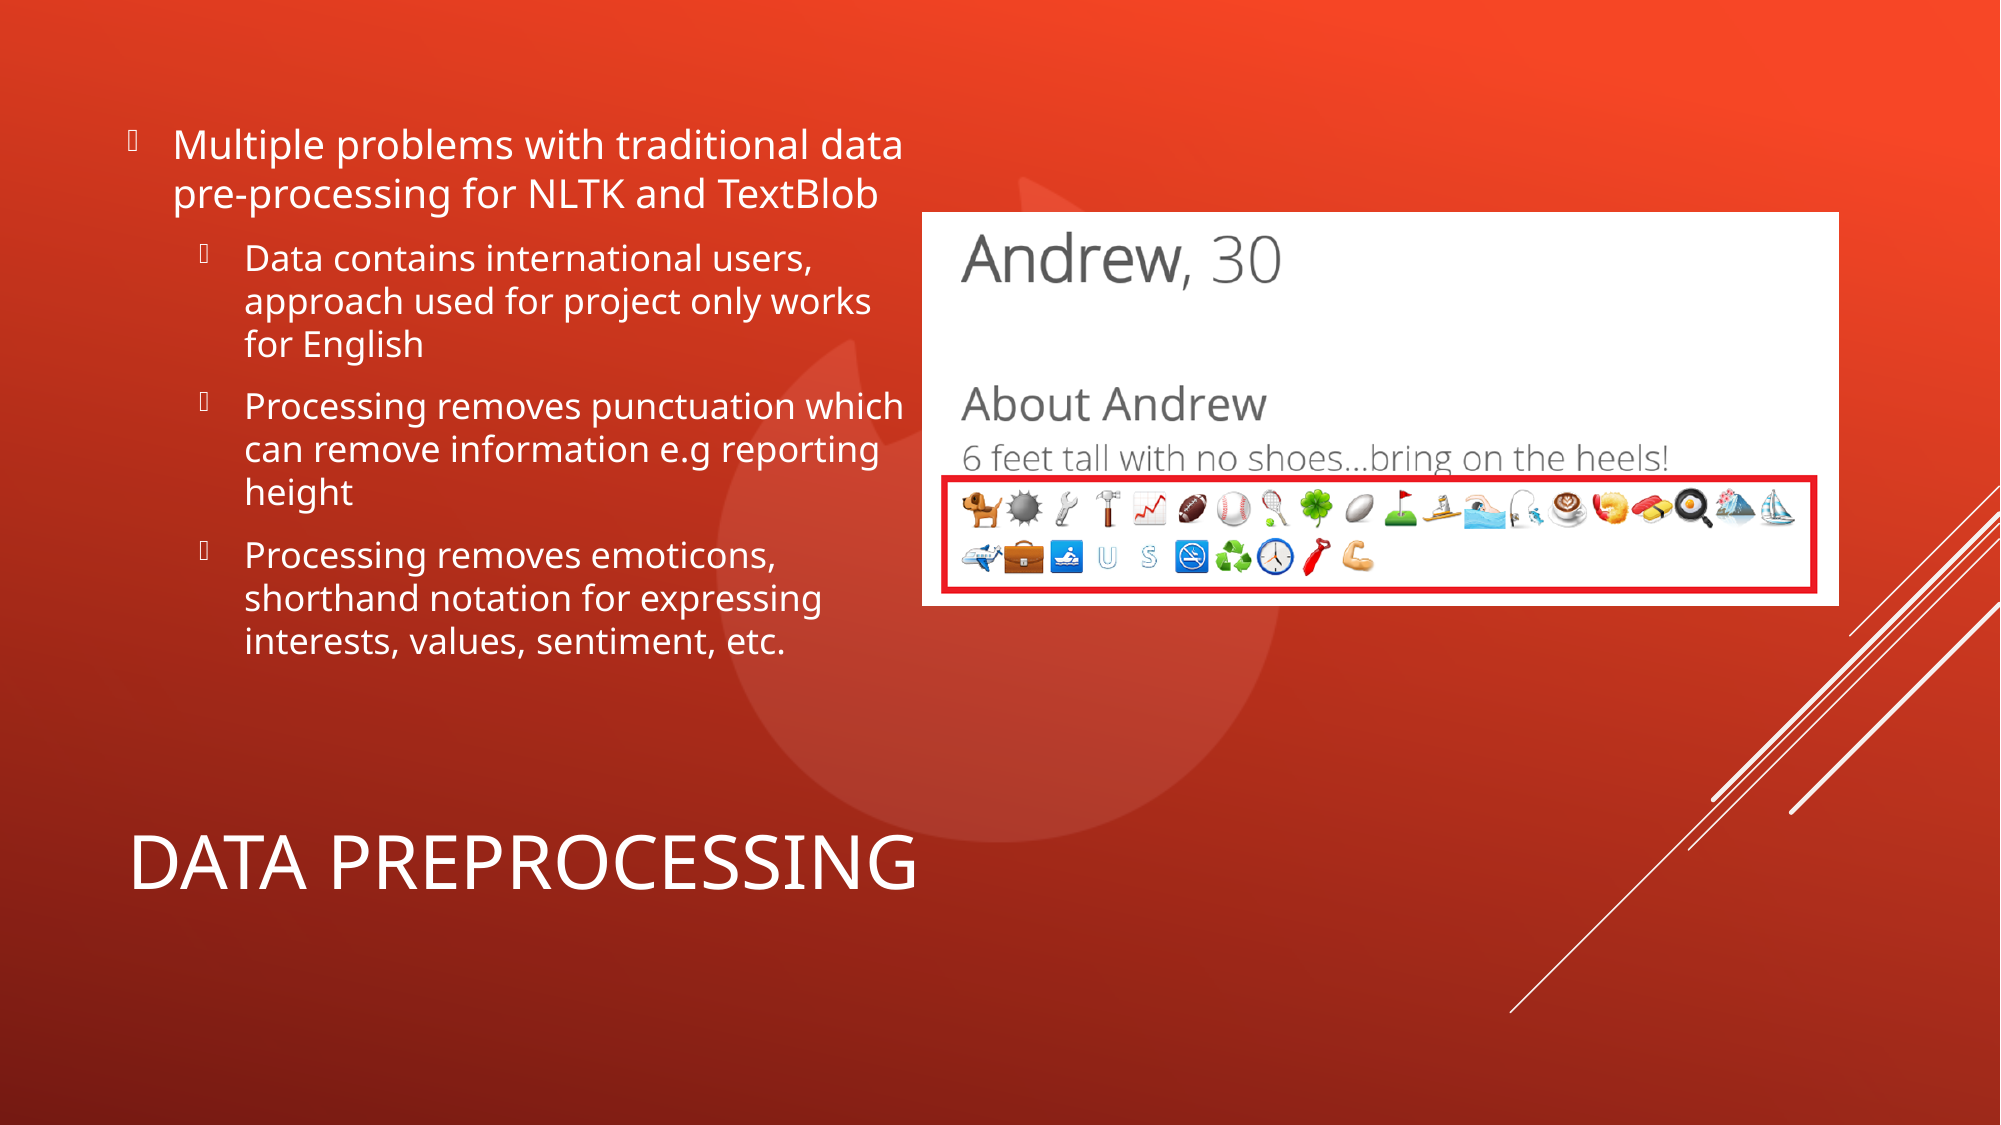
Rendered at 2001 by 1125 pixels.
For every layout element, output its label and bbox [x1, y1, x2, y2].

picture [0, 0, 2000, 1125]
list [921, 212, 1839, 606]
